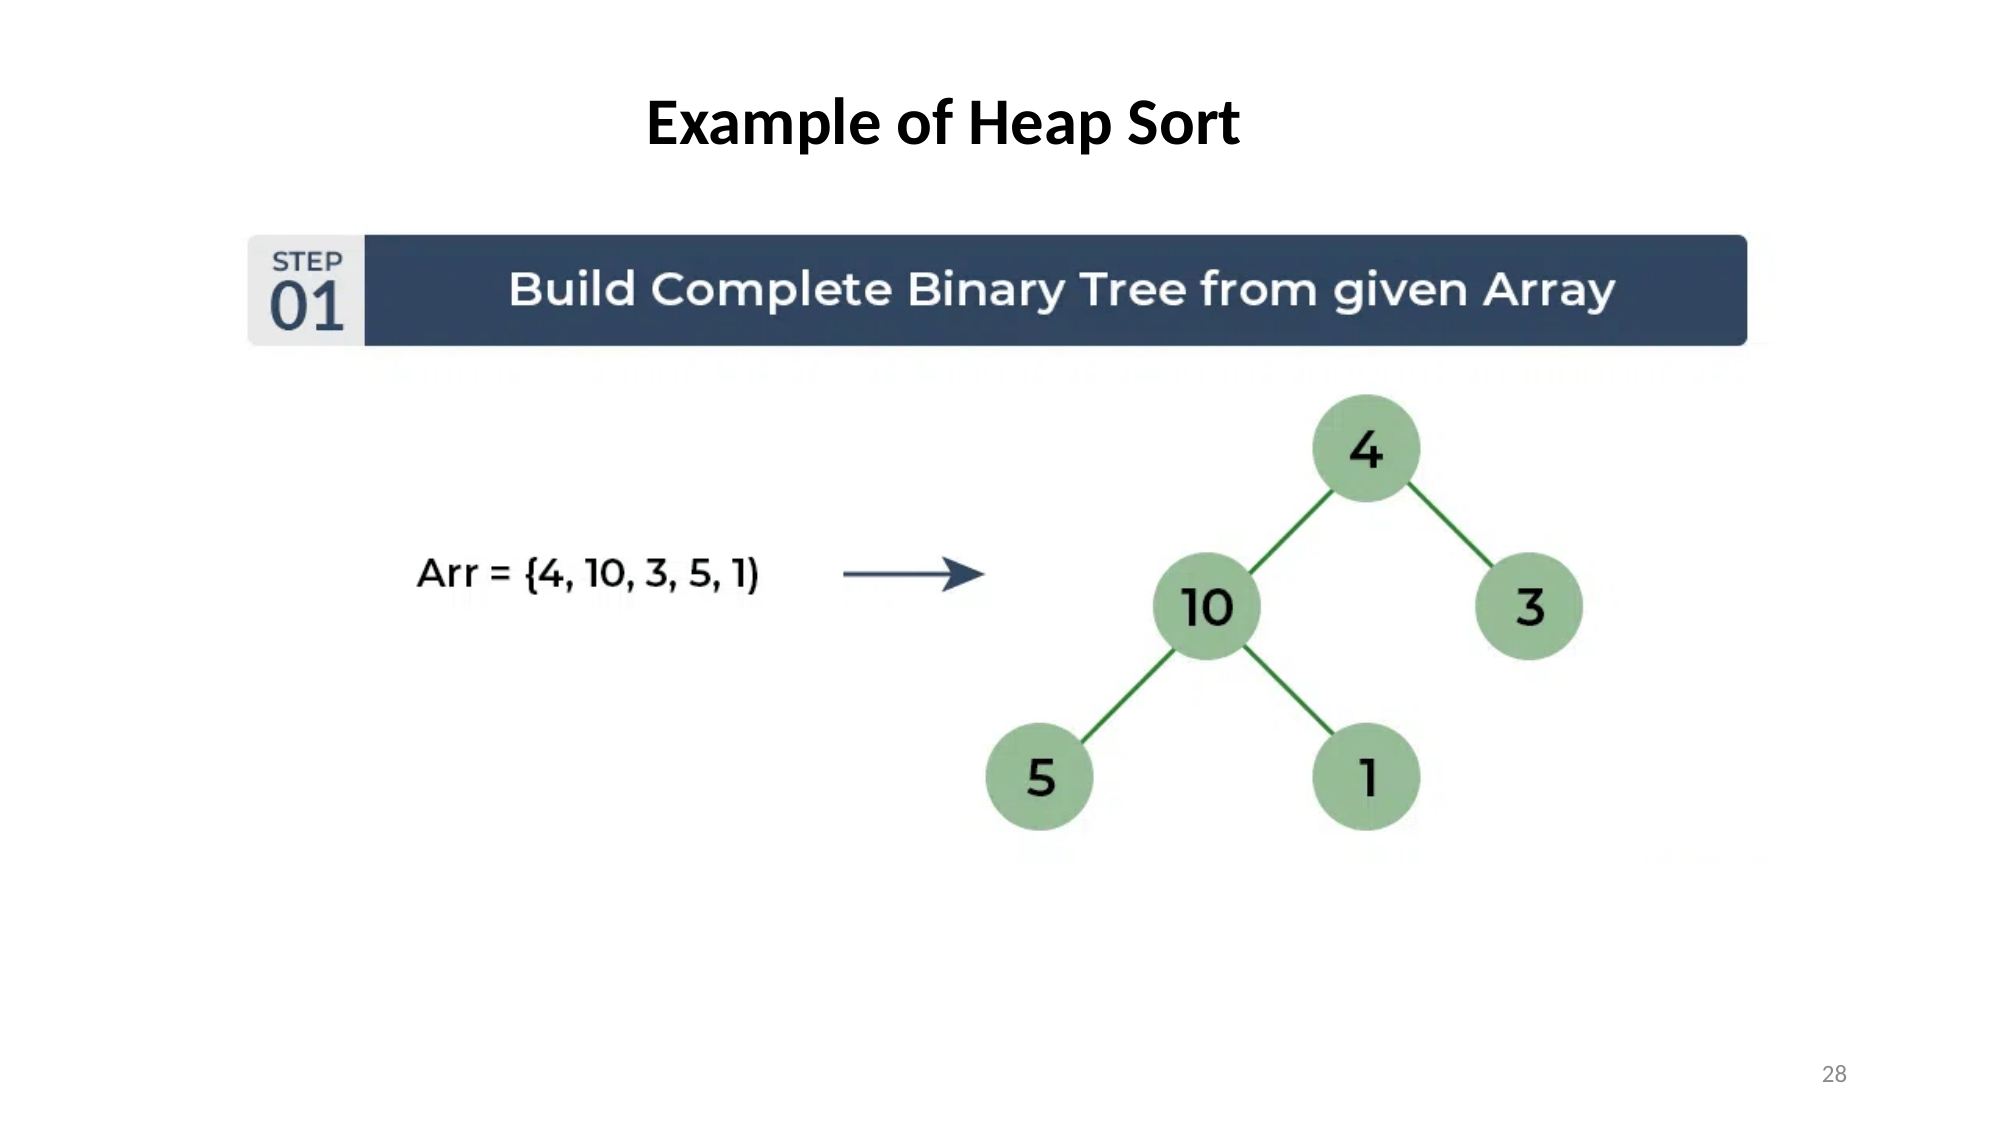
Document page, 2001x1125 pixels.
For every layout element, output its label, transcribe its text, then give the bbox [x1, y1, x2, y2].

text_box Example of Heap Sort [281, 70, 1608, 166]
picture [218, 207, 1782, 863]
slide_number 28 [1412, 1042, 1863, 1103]
